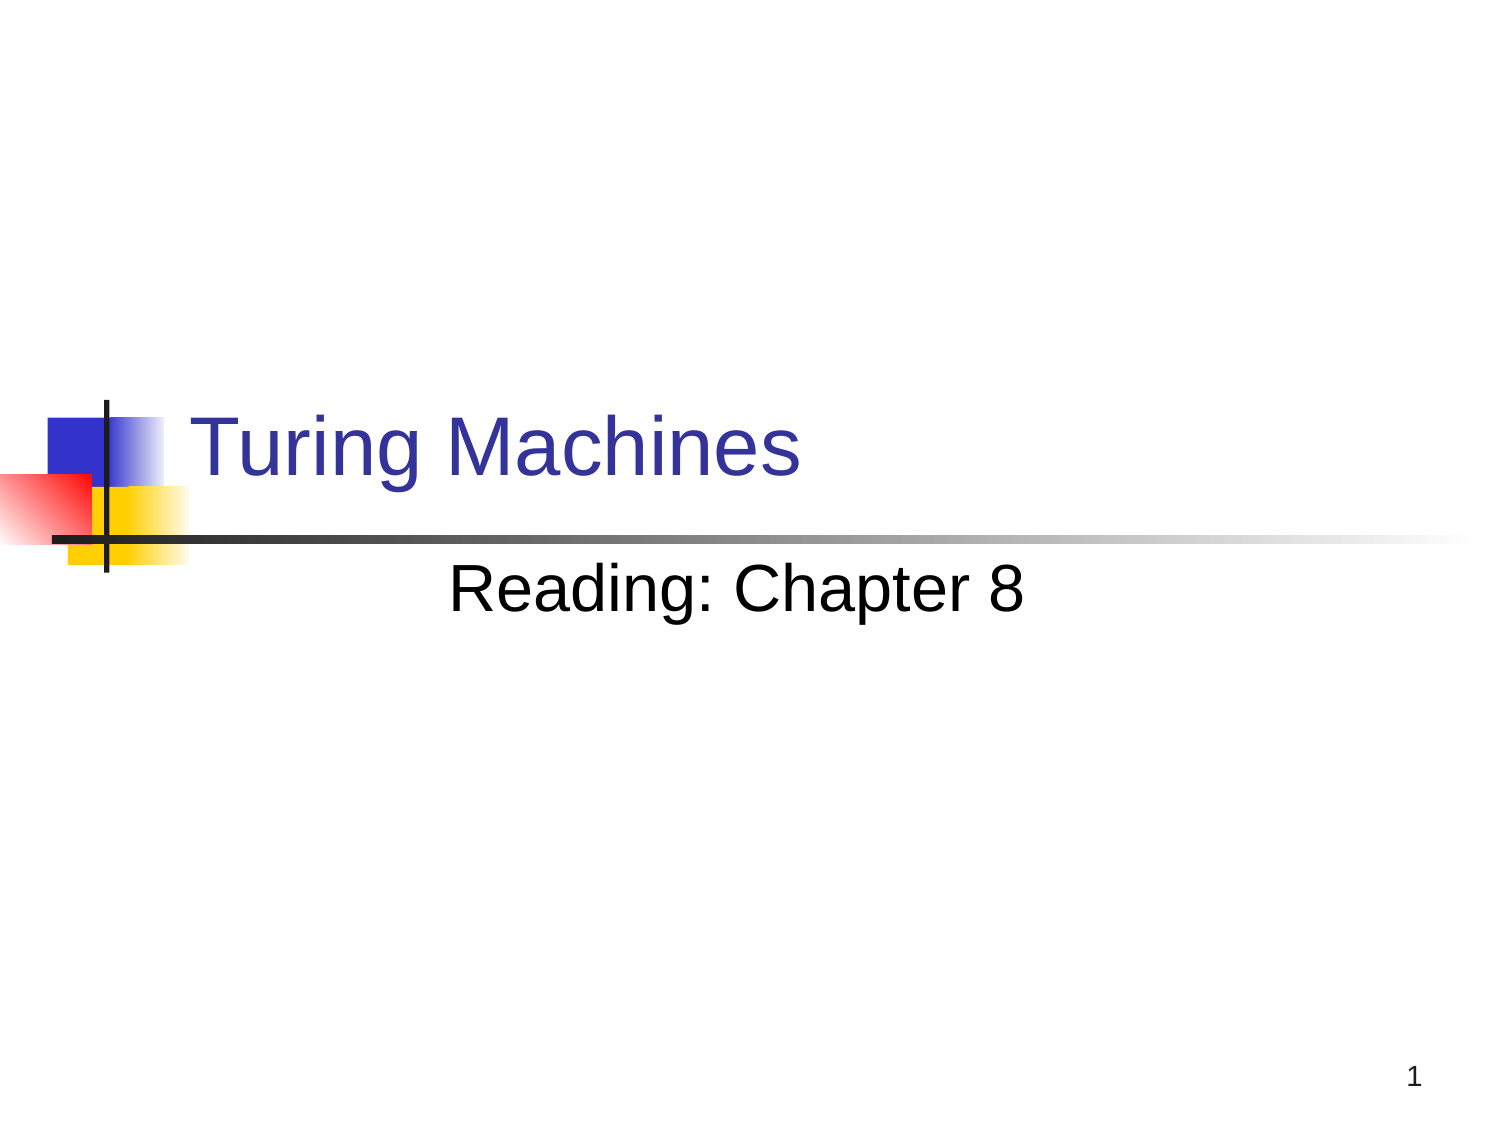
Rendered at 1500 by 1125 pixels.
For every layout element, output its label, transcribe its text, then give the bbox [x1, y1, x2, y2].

slide_number 1 [1124, 1024, 1438, 1101]
subtitle Reading: Chapter 8 [212, 537, 1263, 826]
title Turing Machines [174, 312, 1451, 501]
